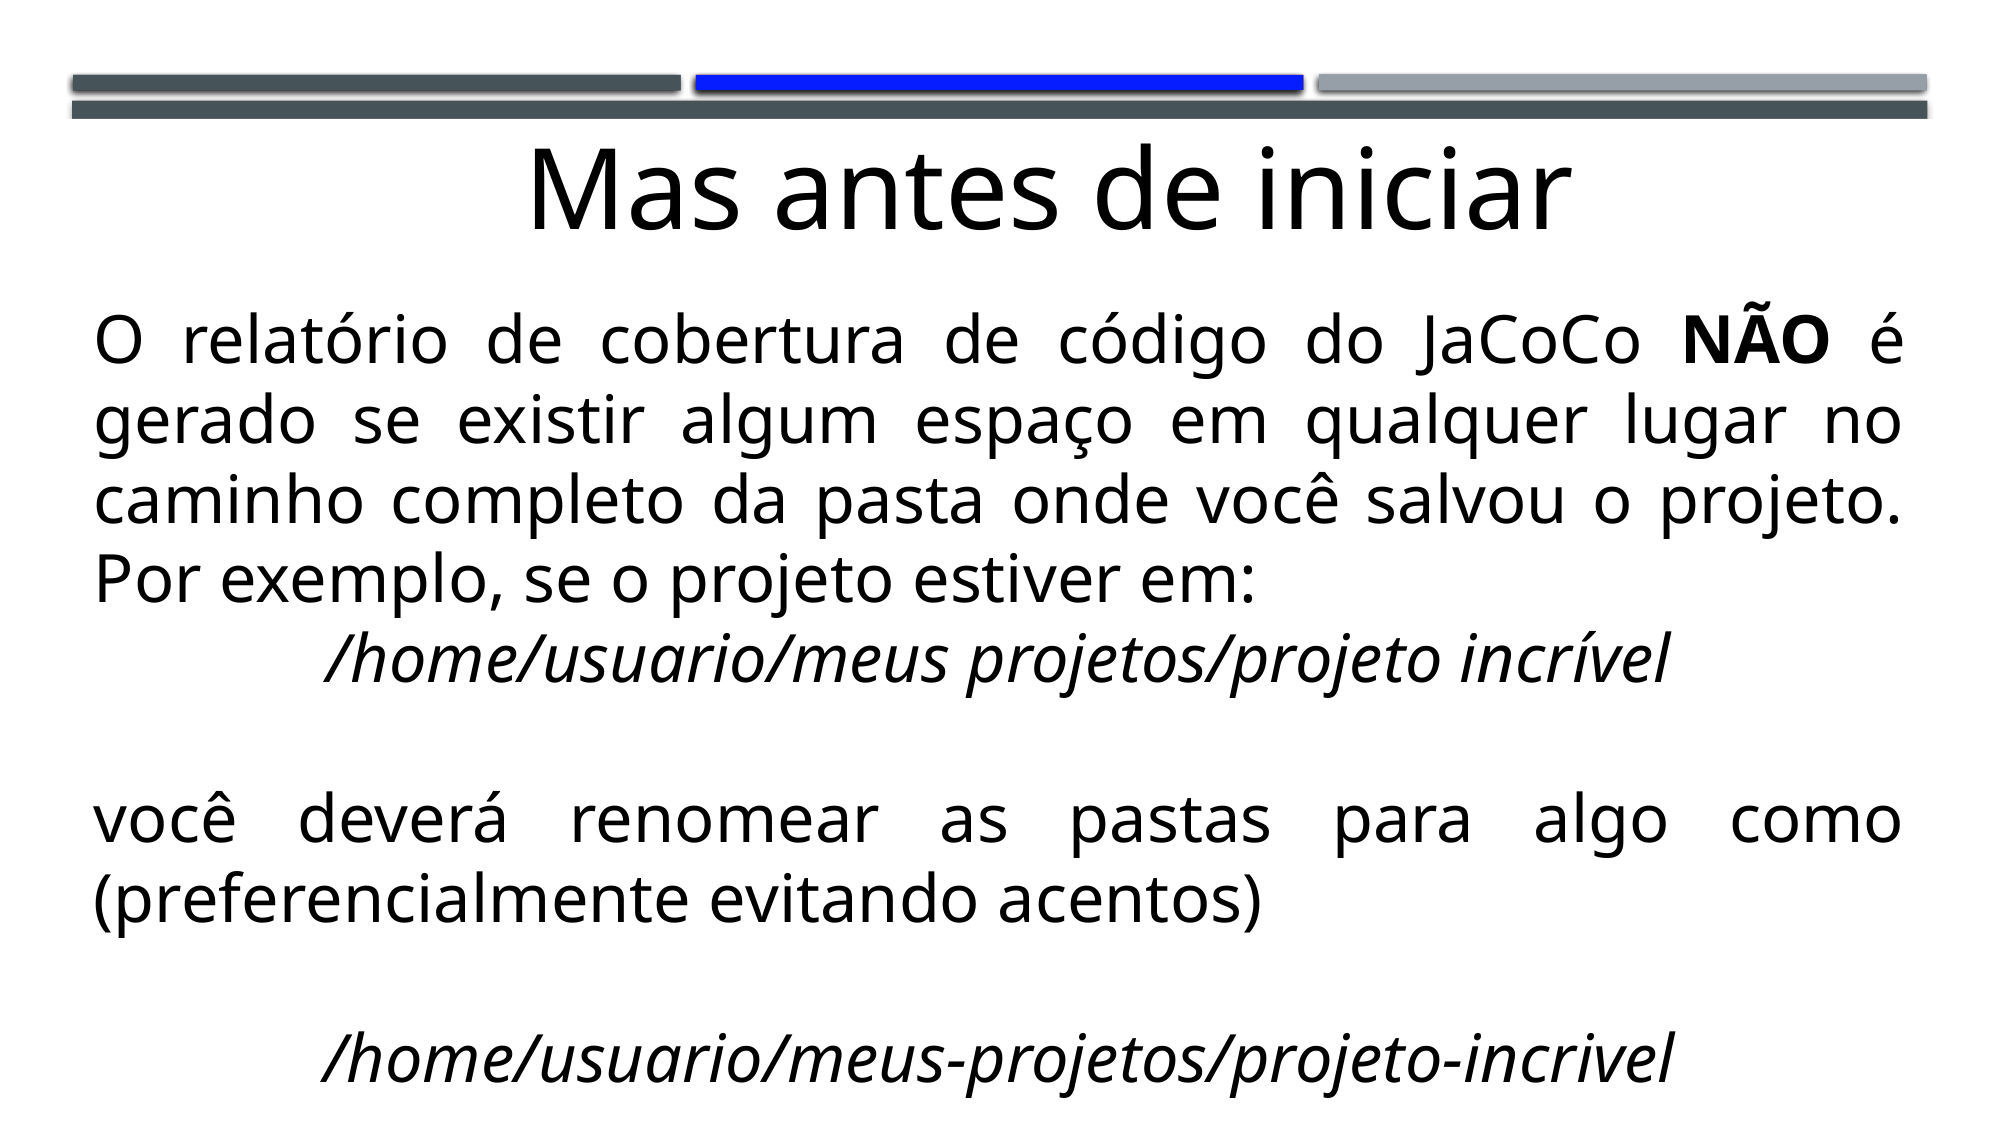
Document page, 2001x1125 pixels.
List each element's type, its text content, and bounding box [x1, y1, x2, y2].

text_box Mas antes de iniciar [509, 109, 1590, 260]
text_box [0, 117, 2000, 1125]
text_box [695, 74, 1304, 91]
text_box [1318, 73, 1928, 92]
text_box [72, 74, 682, 92]
text_box O relatório de cobertura de código do JaCoCo NÃO é gerado se existir algum espaço em qualquer lugar no caminho completo da pasta onde você salvou o projeto. Por exemplo, se o projeto estiver em: /home/usuario/meus projetos/projeto incrível você deverá renomear as pastas para algo como (preferencialmente evitando acentos) /home/usuario/meus-projetos/projeto-incrivel [79, 289, 1921, 1104]
